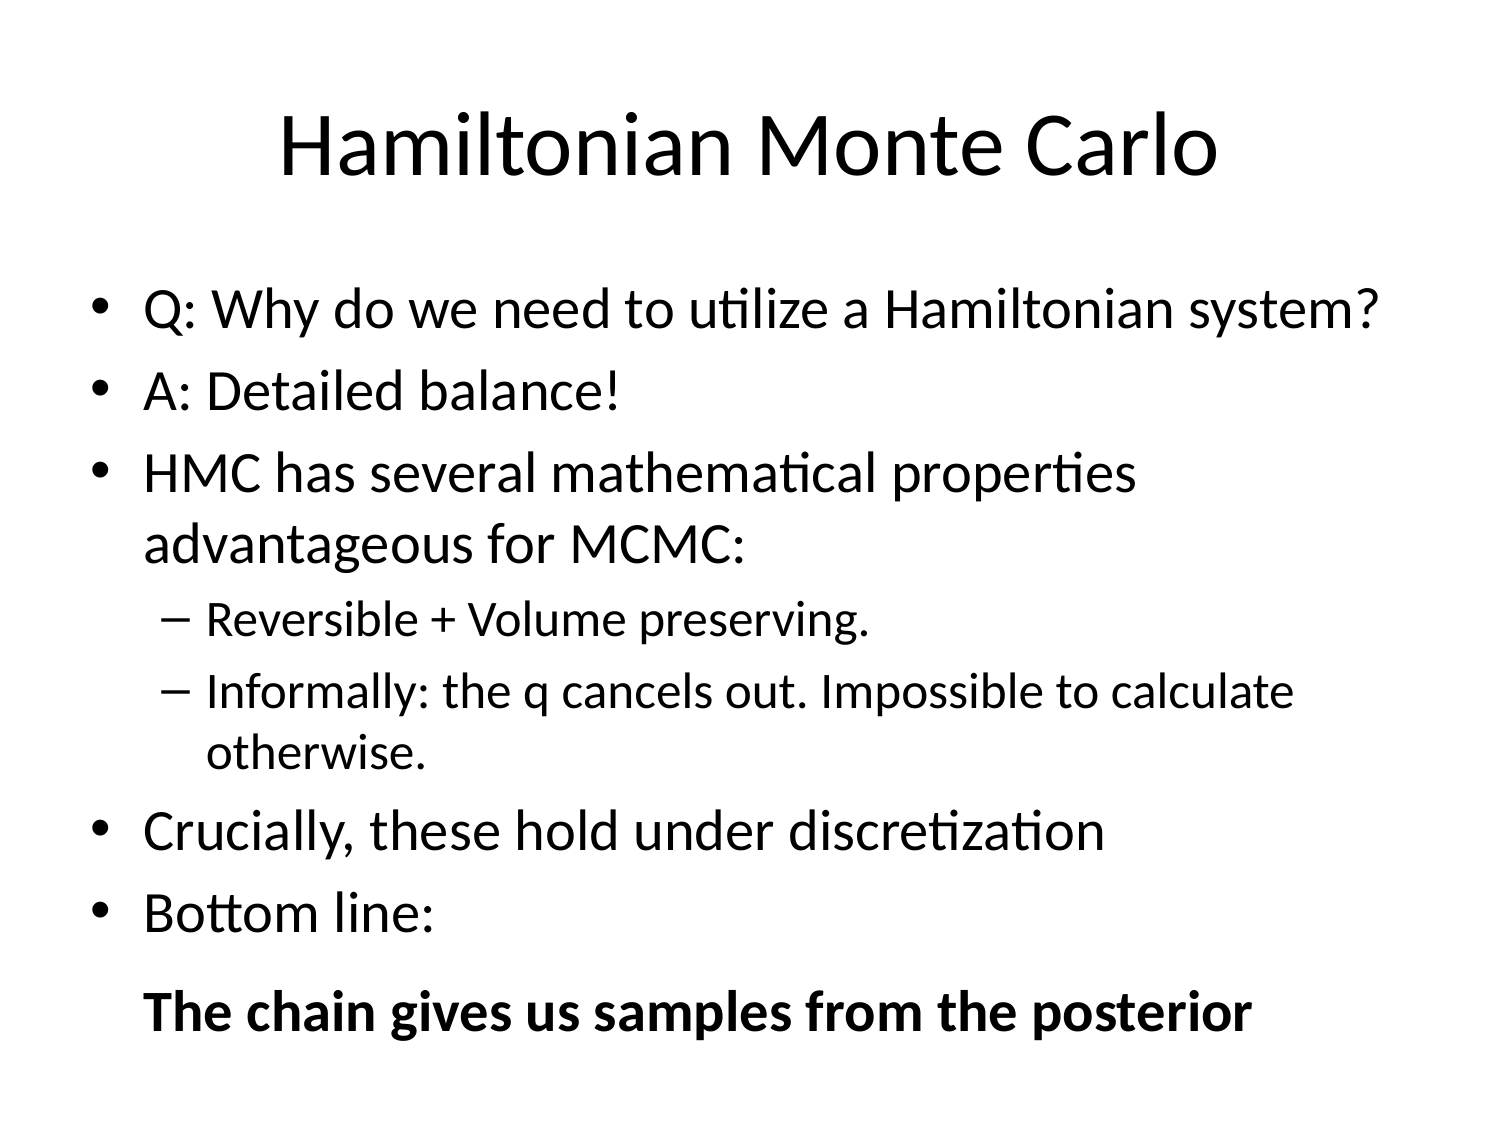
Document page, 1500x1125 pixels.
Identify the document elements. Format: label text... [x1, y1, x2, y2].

title Hamiltonian Monte Carlo [75, 45, 1425, 233]
list Q: Why do we need to utilize a Hamiltonian system? A: Detailed balance! HMC has several mathematical properties advantageous for MCMC: Reversible + Volume preserving. Informally: the q cancels out. Impossible to calculate otherwise. Crucially, these hold under discretization Bottom line: The chain gives us samples from the posterior [75, 262, 1425, 1063]
